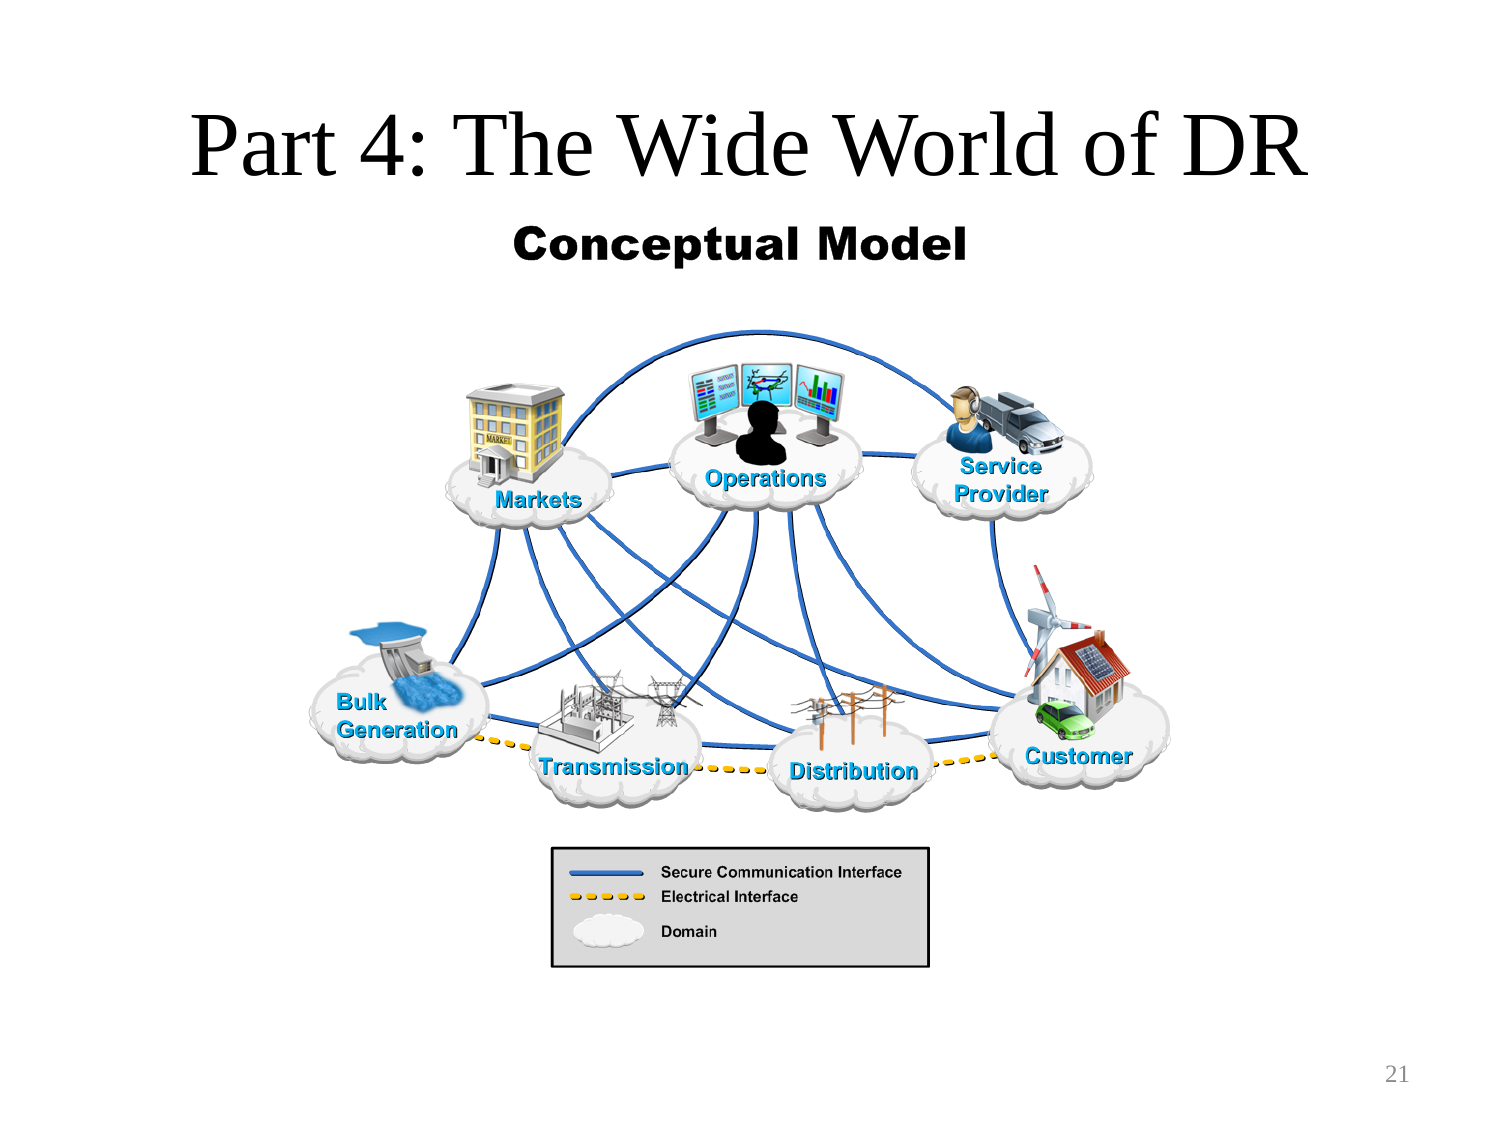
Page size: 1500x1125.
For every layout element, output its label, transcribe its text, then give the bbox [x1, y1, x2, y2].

slide_number 21 [1074, 1042, 1425, 1103]
title Part 4: The Wide World of DR [75, 45, 1425, 233]
picture [308, 210, 1171, 968]
